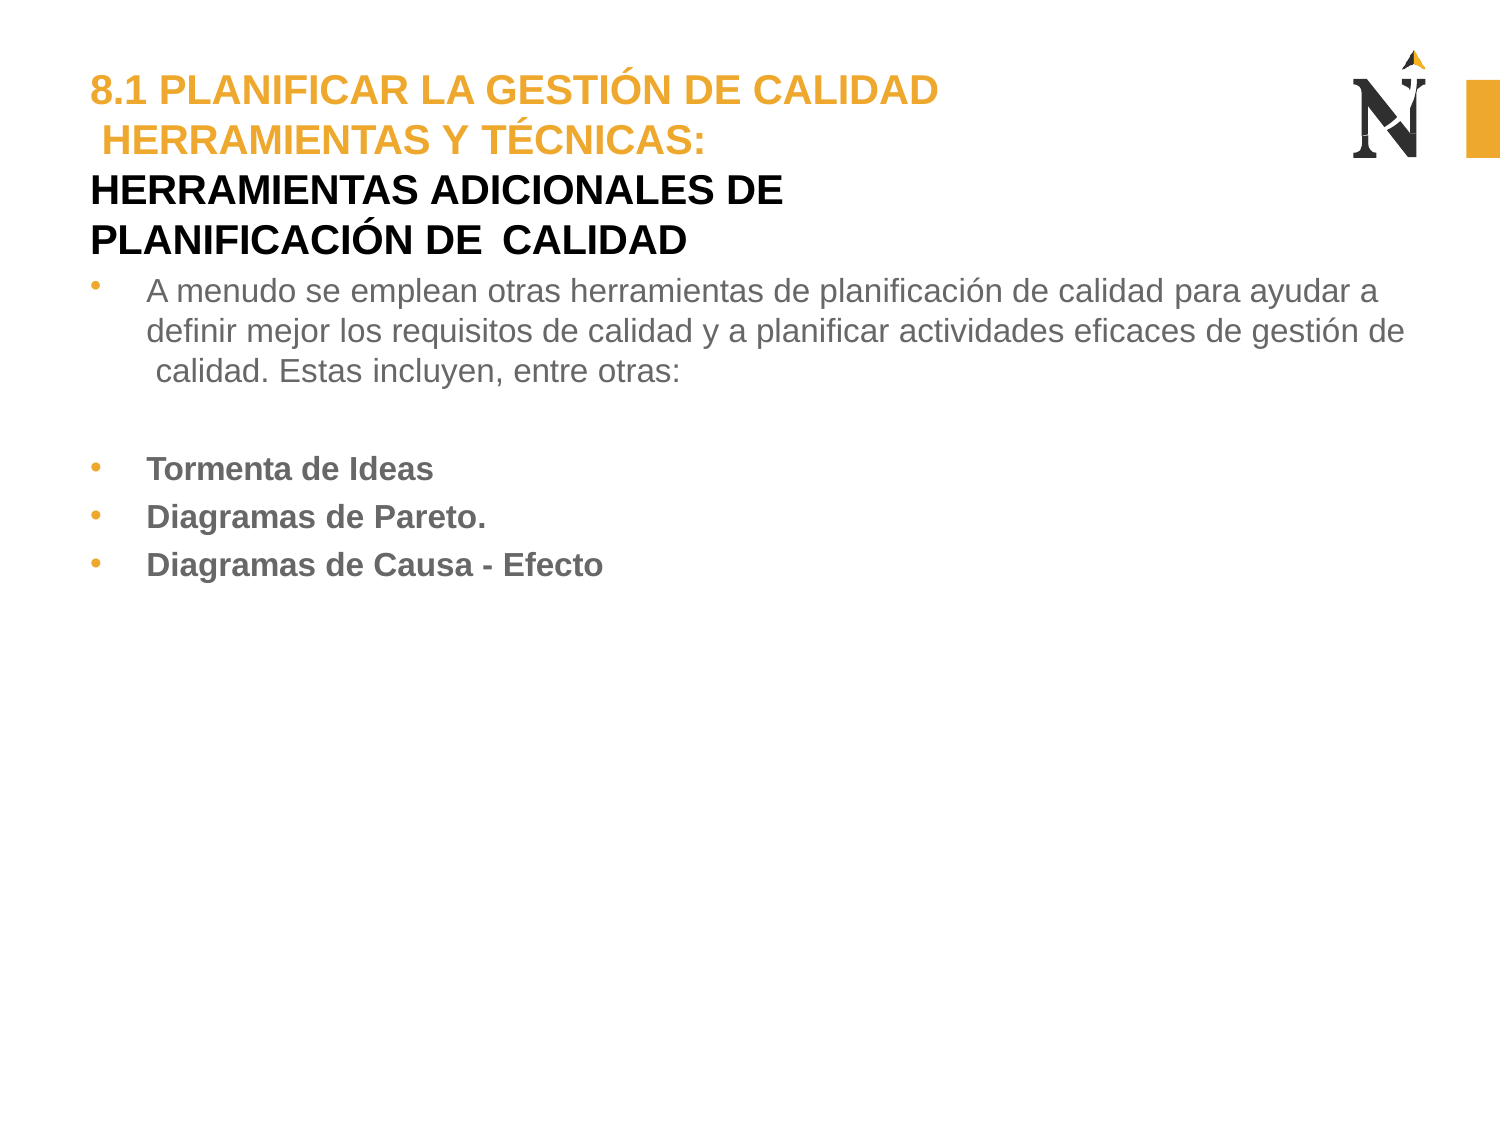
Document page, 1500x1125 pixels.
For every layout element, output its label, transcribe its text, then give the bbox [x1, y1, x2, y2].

text_box A menudo se emplean otras herramientas de planificación de calidad para ayudar a definir mejor los requisitos de calidad y a planificar actividades eficaces de gestión de calidad. Estas incluyen, entre otras: Tormenta de Ideas Diagramas de Pareto. Diagramas de Causa - Efecto [87, 266, 1409, 584]
text_box [1466, 79, 1500, 158]
text_box [1401, 50, 1426, 70]
title 8.1 PLANIFICAR LA GESTIÓN DE CALIDAD HERRAMIENTAS Y TÉCNICAS: HERRAMIENTAS ADICIONALES DE PLANIFICACIÓN DE CALIDAD [87, 60, 1397, 263]
text_box [1401, 78, 1412, 91]
text_box [1397, 78, 1426, 158]
